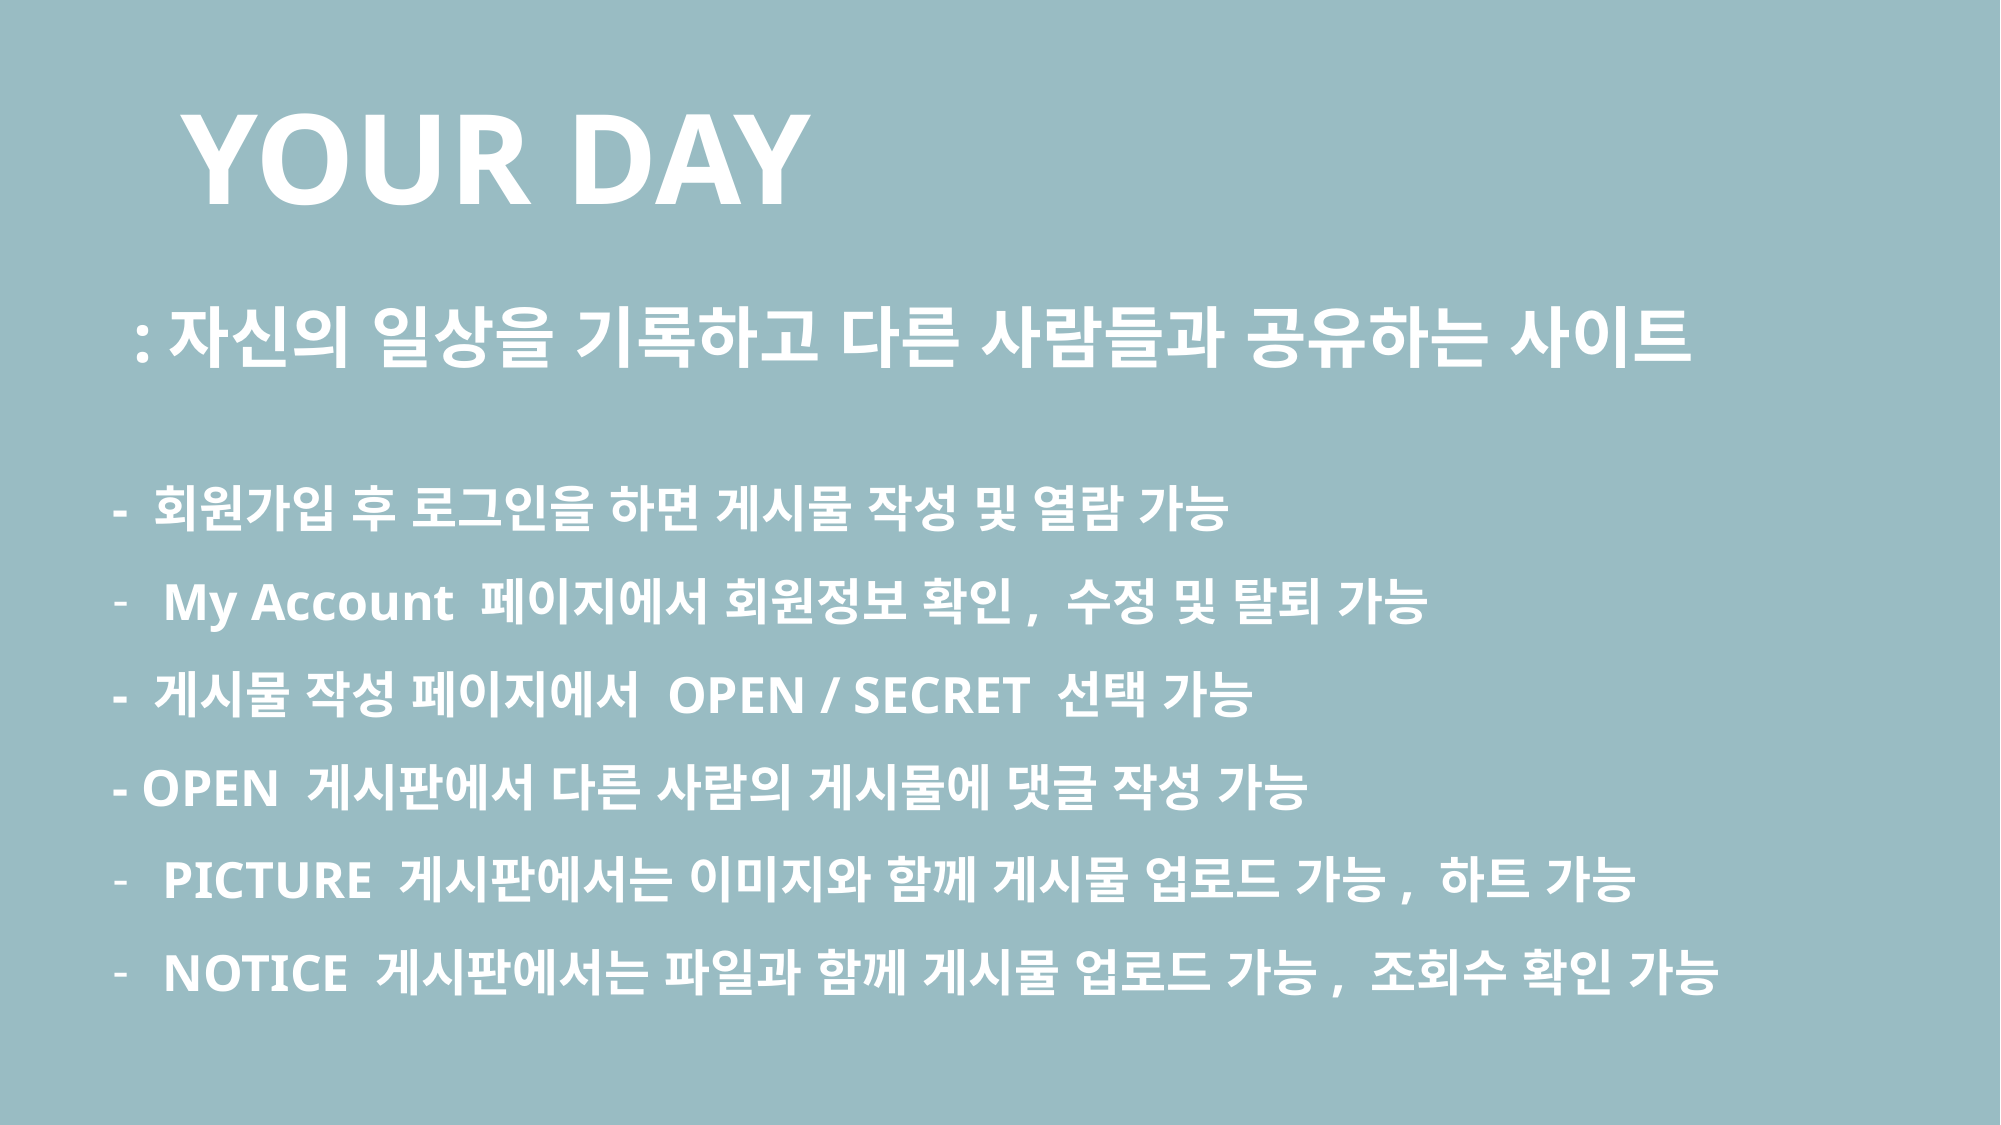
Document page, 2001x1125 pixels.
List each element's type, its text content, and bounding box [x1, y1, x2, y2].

title YOUR DAY [165, 54, 1891, 272]
list :자신의 일상을 기록하고 다른 사람들과 공유하는 사이트 - 회원가입 후 로그인을 하면 게시물 작성 및 열람 가능 My Account 페이지에서 회원정보 확인, 수정 및 탈퇴 가능 - 게시물 작성 페이지에서 OPEN / SECRET 선택 가능 - OPEN 게시판에서 다른 사람의 게시물에 댓글 작성 가능 PICTURE 게시판에서는 이미지와 함께 게시물 업로드 가능, 하트 가능 NOTICE 게시판에서는 파일과 함께 게시물 업로드 가능, 조회수 확인 가능 [97, 272, 1916, 1043]
